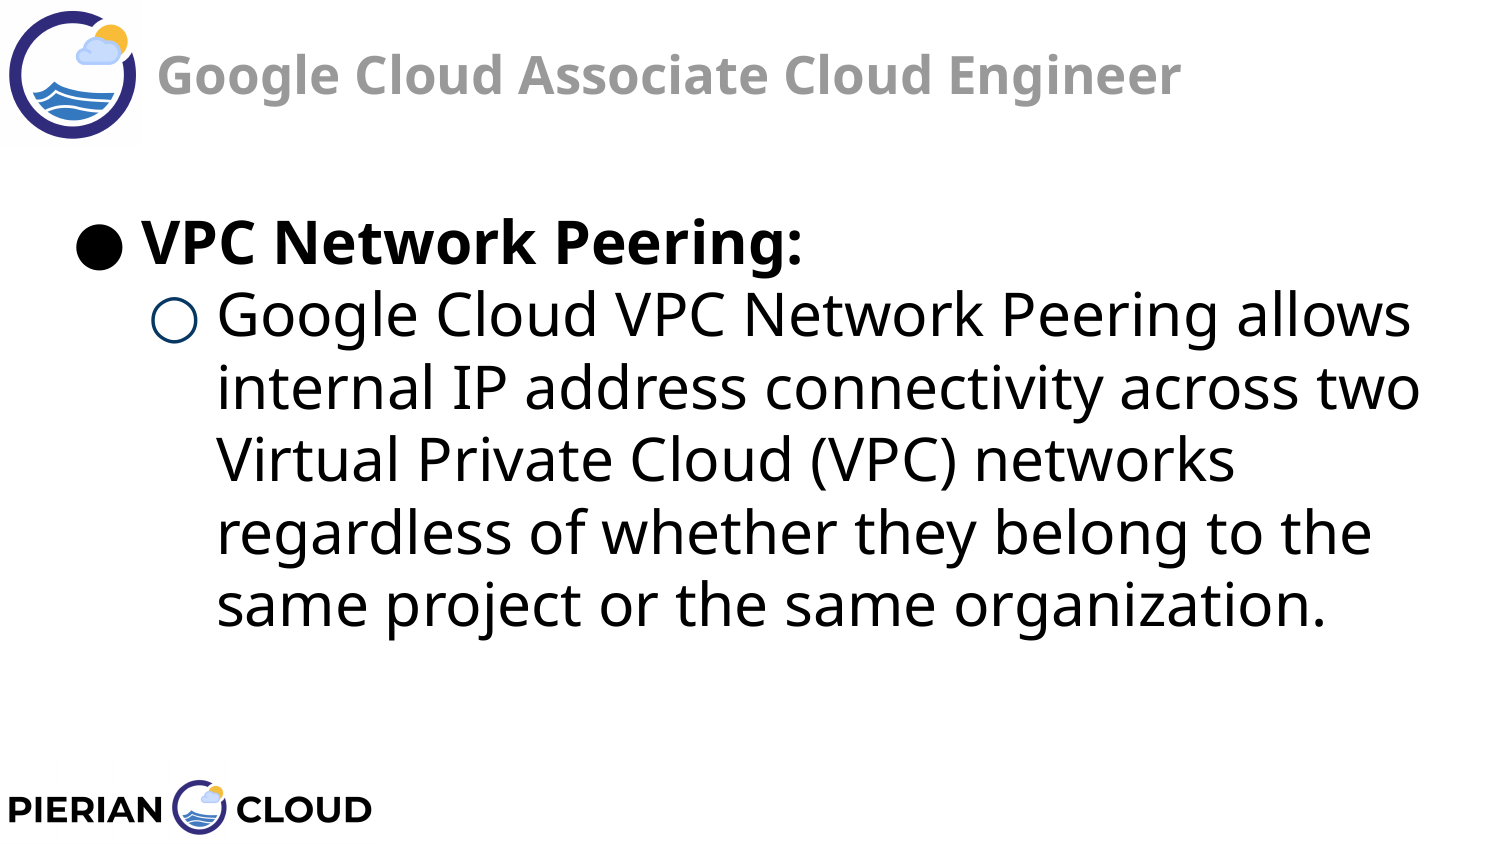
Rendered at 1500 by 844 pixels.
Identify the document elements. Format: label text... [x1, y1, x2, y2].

title Google Cloud Associate Cloud Engineer [146, 25, 1420, 120]
subtitle VPC Network Peering: Google Cloud VPC Network Peering allows internal IP address connectivity across two Virtual Private Cloud (VPC) networks regardless of whether they belong to the same project or the same organization. [51, 189, 1476, 839]
picture [0, 0, 142, 146]
picture [0, 758, 375, 844]
